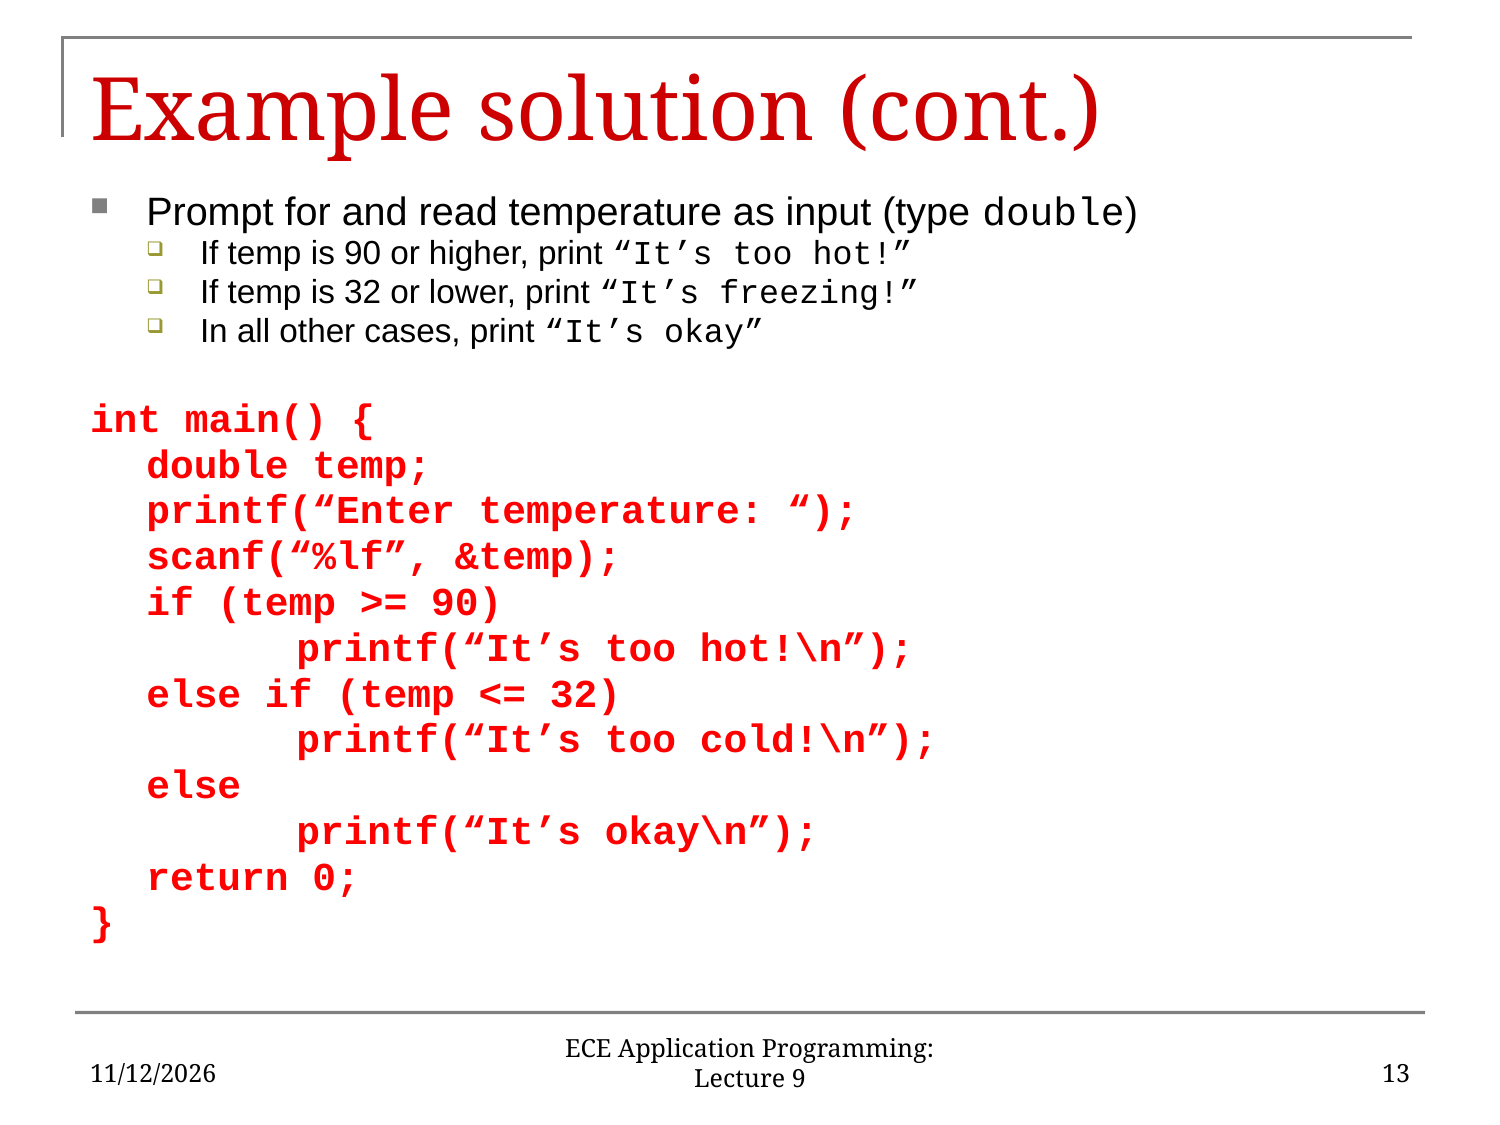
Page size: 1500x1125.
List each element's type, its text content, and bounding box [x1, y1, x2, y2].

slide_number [74, 1023, 426, 1100]
slide_number 13 [1074, 1023, 1426, 1100]
list Prompt for and read temperature as input (type double) If temp is 90 or higher, print “It’s too hot!” If temp is 32 or lower, print “It’s freezing!” In all other cases, print “It’s okay” int main() { double temp; printf(“Enter temperature: “); scanf(“%lf”, &temp); if (temp >= 90) printf(“It’s too hot!\n”); else if (temp <= 32) printf(“It’s too cold!\n”); else printf(“It’s okay\n”); return 0; } [75, 187, 1425, 1006]
footer ECE Application Programming: Lecture 9 [512, 1024, 988, 1101]
title Example solution (cont.) [75, 45, 1425, 163]
